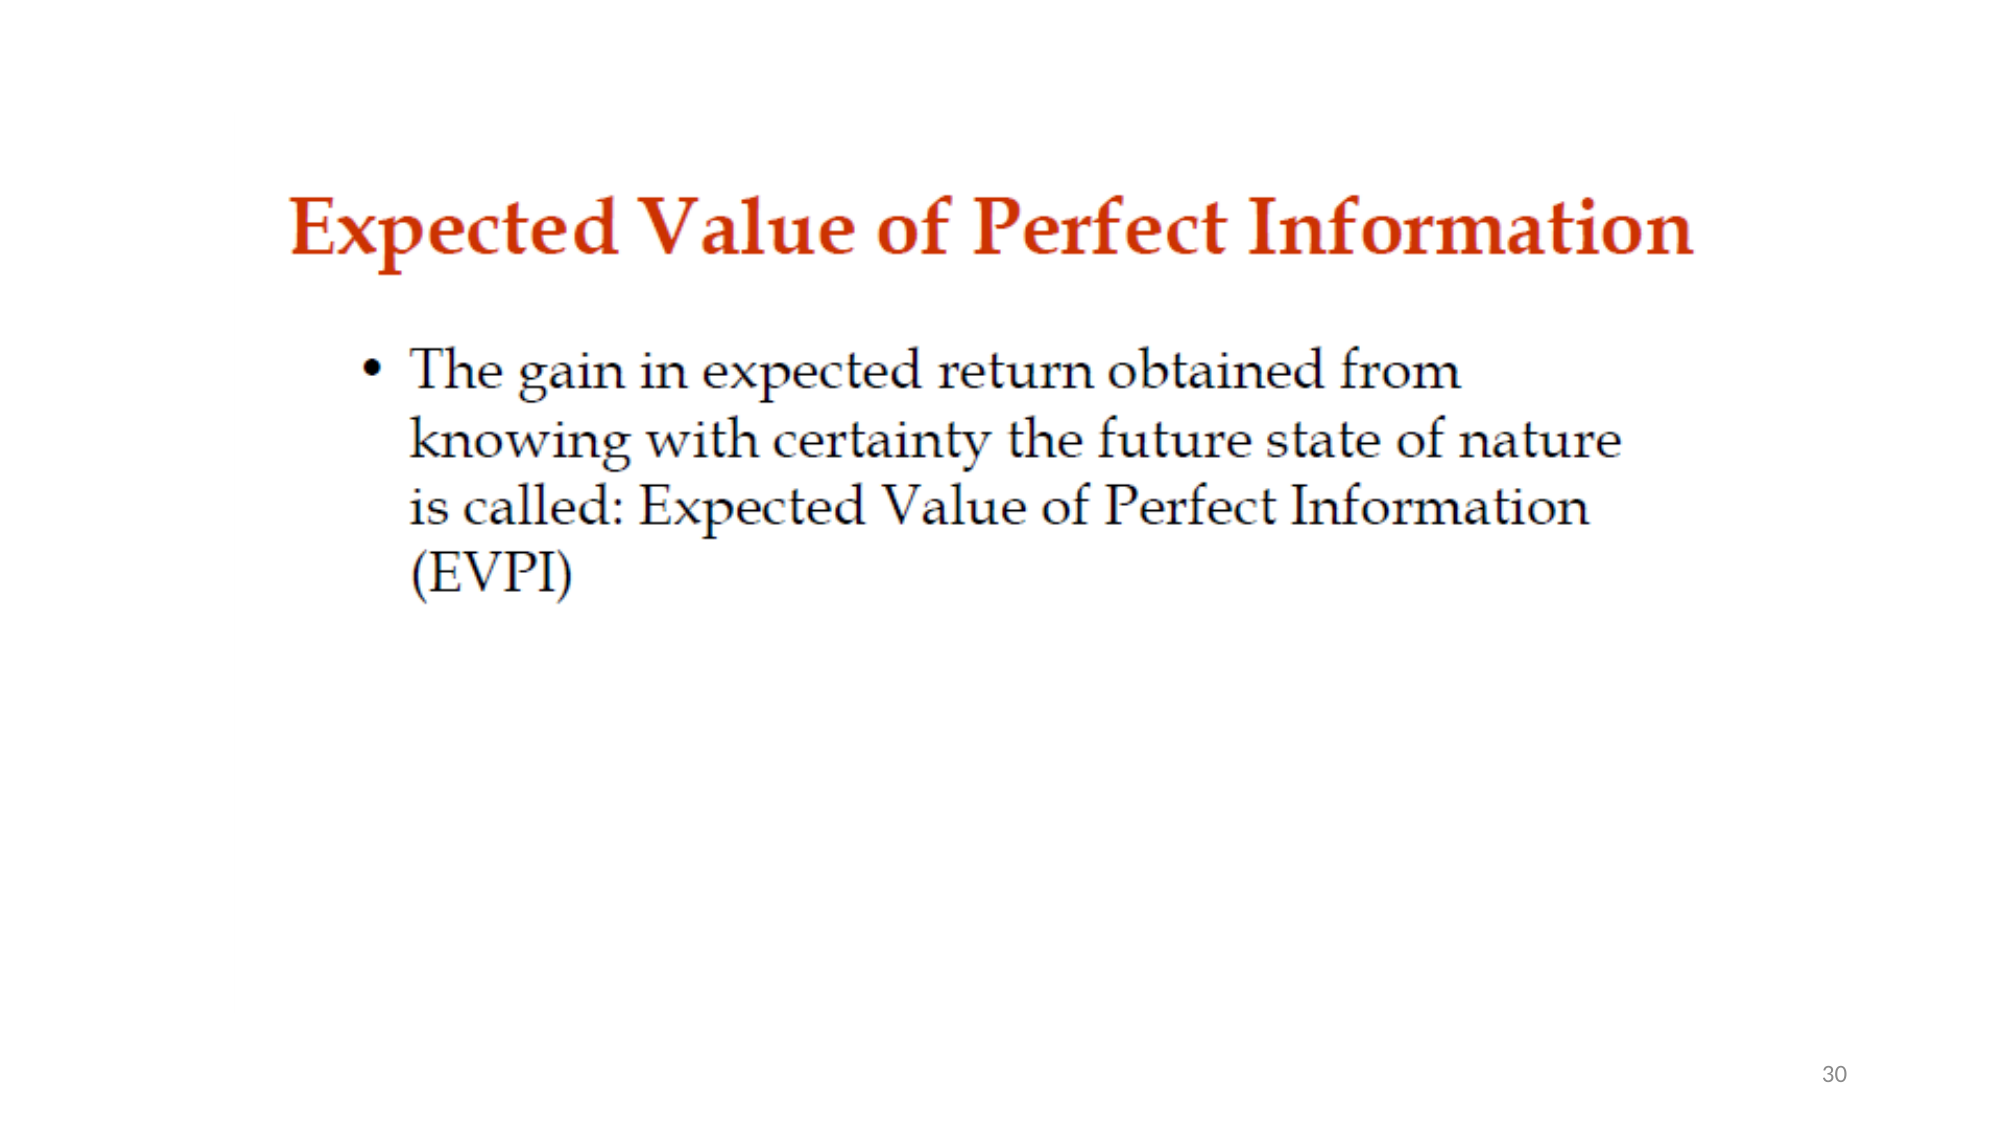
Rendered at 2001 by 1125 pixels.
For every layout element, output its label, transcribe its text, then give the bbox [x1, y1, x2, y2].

picture [233, 112, 1767, 1013]
slide_number 30 [1412, 1042, 1863, 1103]
